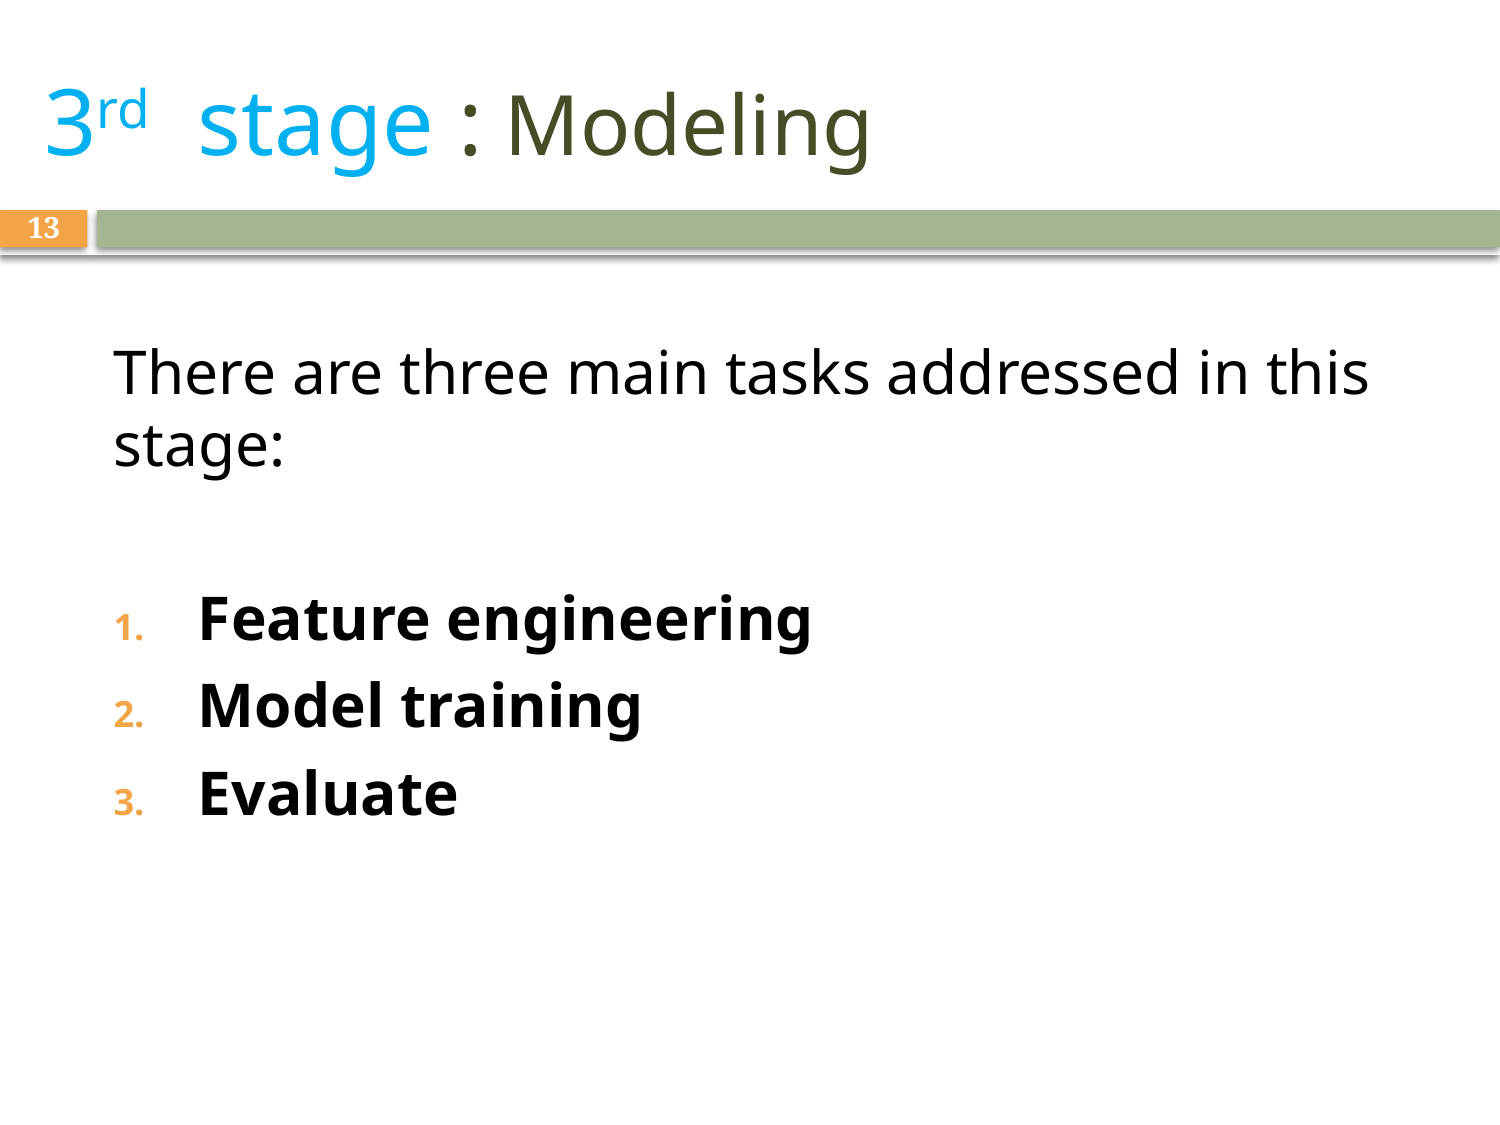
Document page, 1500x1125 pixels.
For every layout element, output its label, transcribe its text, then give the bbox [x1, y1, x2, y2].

list There are three main tasks addressed in this stage: Feature engineering Model training Evaluate [98, 326, 1437, 1064]
slide_number 13 [0, 208, 88, 249]
title 3rd stage : Modeling [29, 37, 1500, 200]
